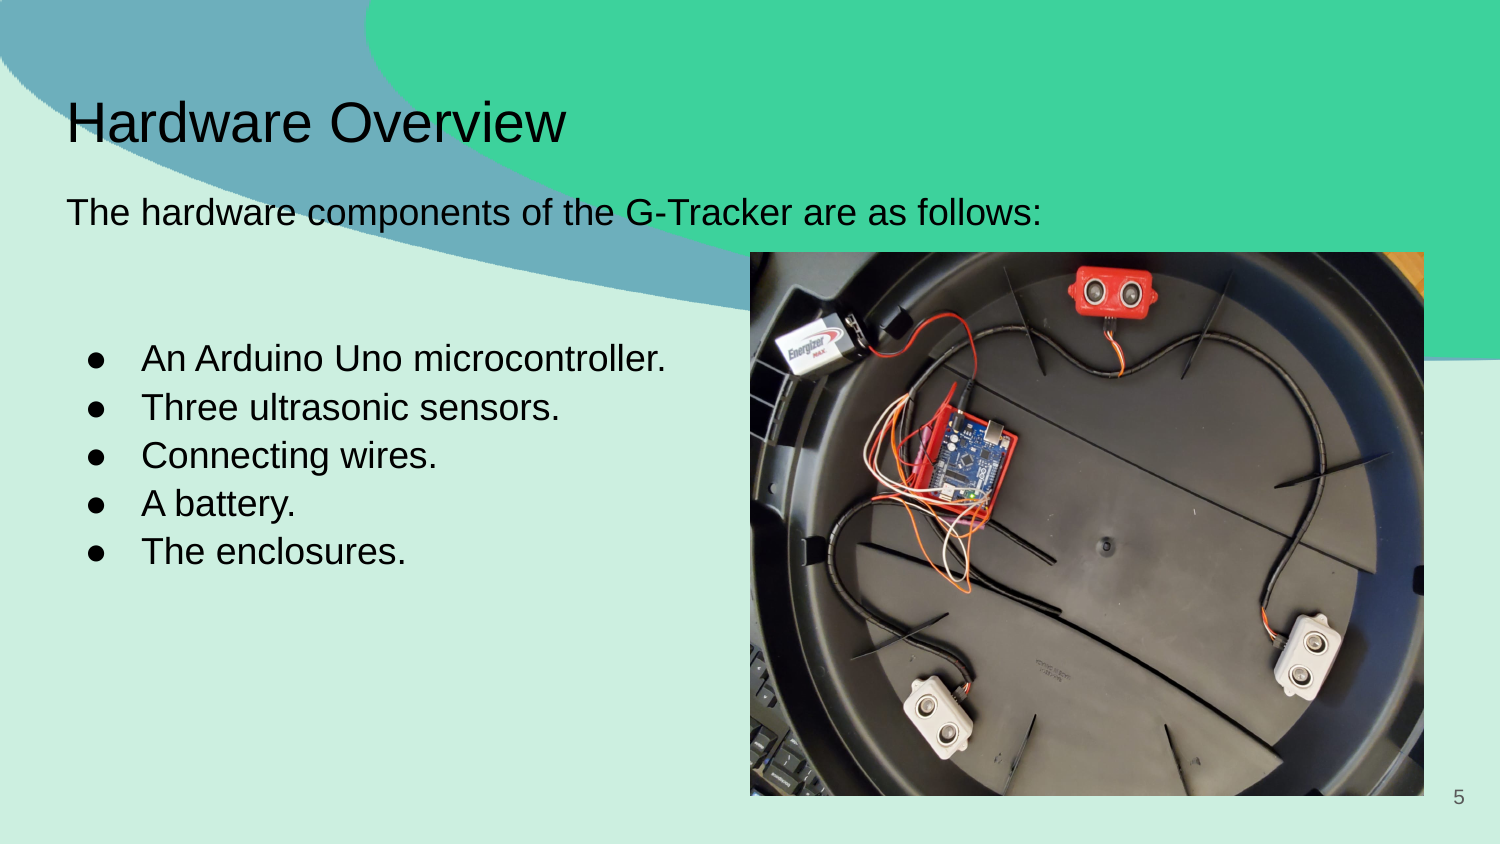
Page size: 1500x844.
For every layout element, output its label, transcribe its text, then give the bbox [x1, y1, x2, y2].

picture [0, 0, 1500, 844]
title Hardware Overview [51, 76, 1449, 170]
list The hardware components of the G-Tracker are as follows: An Arduino Uno microcontroller. Three ultrasonic sensors. Connecting wires. A battery. The enclosures. [51, 170, 1449, 732]
slide_number ‹#› [1389, 764, 1480, 830]
